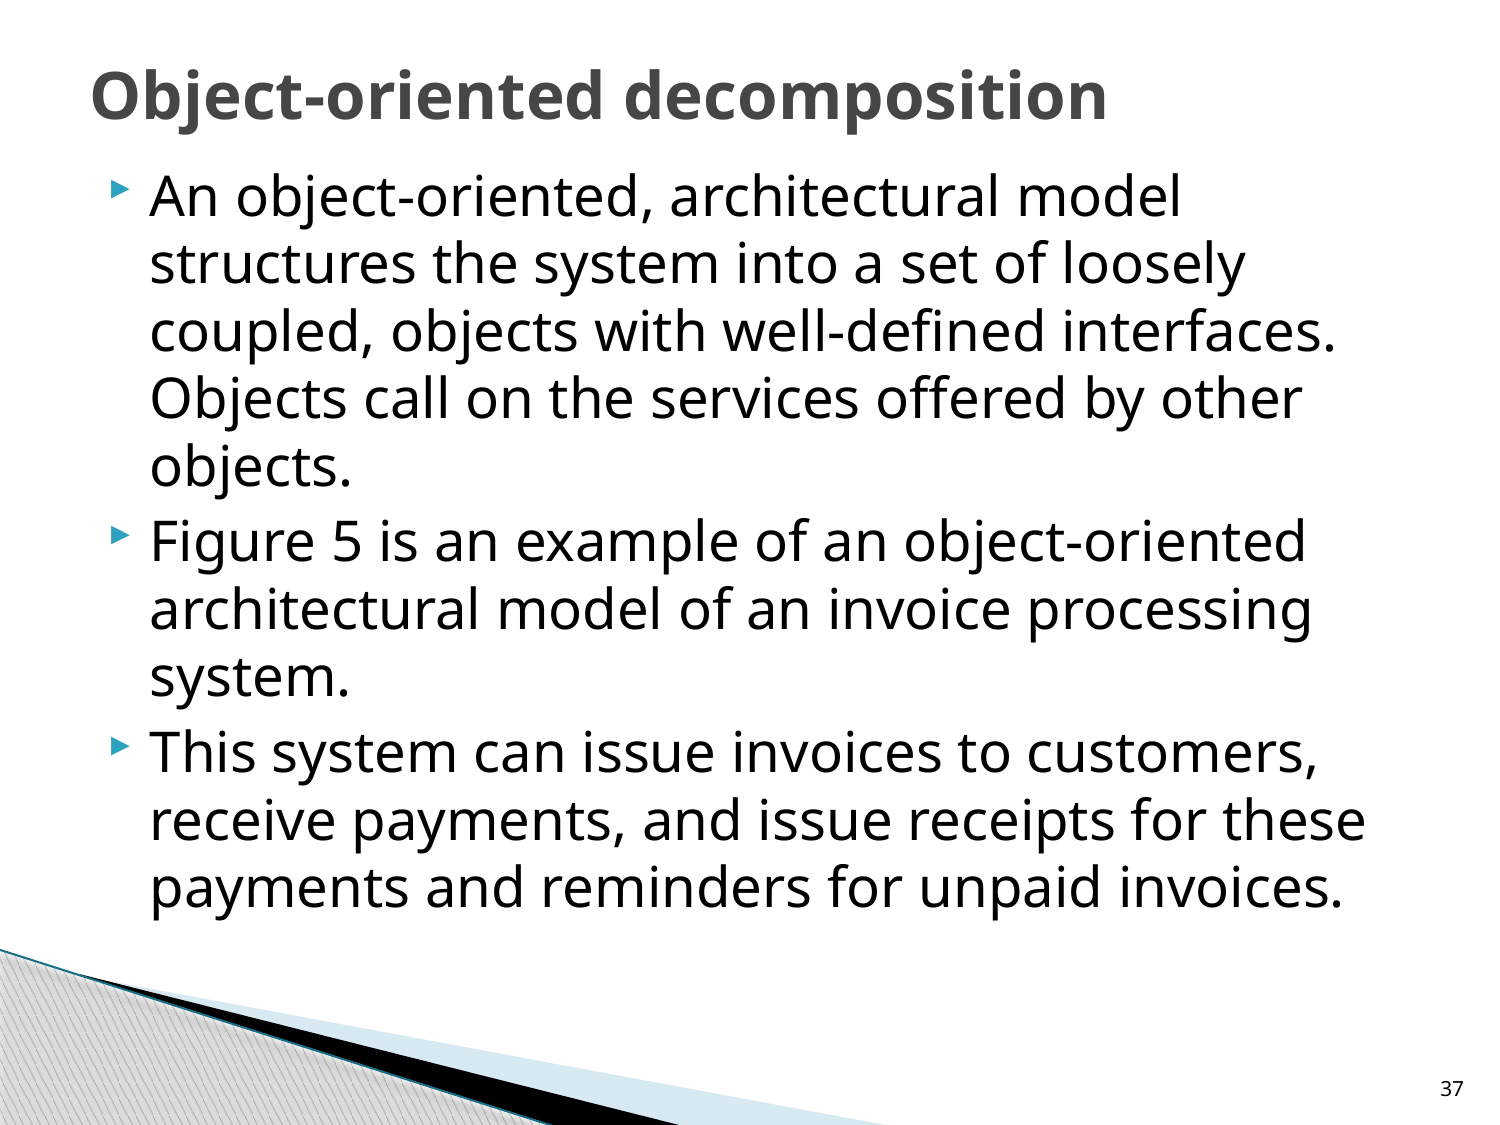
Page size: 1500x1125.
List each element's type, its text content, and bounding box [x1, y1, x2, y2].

slide_number 37 [1418, 1051, 1479, 1112]
list An object-oriented, architectural model structures the system into a set of loosely coupled, objects with well-defined interfaces. Objects call on the services offered by other objects. Figure 5 is an example of an object-oriented architectural model of an invoice processing system. This system can issue invoices to customers, receive payments, and issue receipts for these payments and reminders for unpaid invoices. [74, 152, 1426, 986]
title Object-oriented decomposition [75, 45, 1425, 141]
